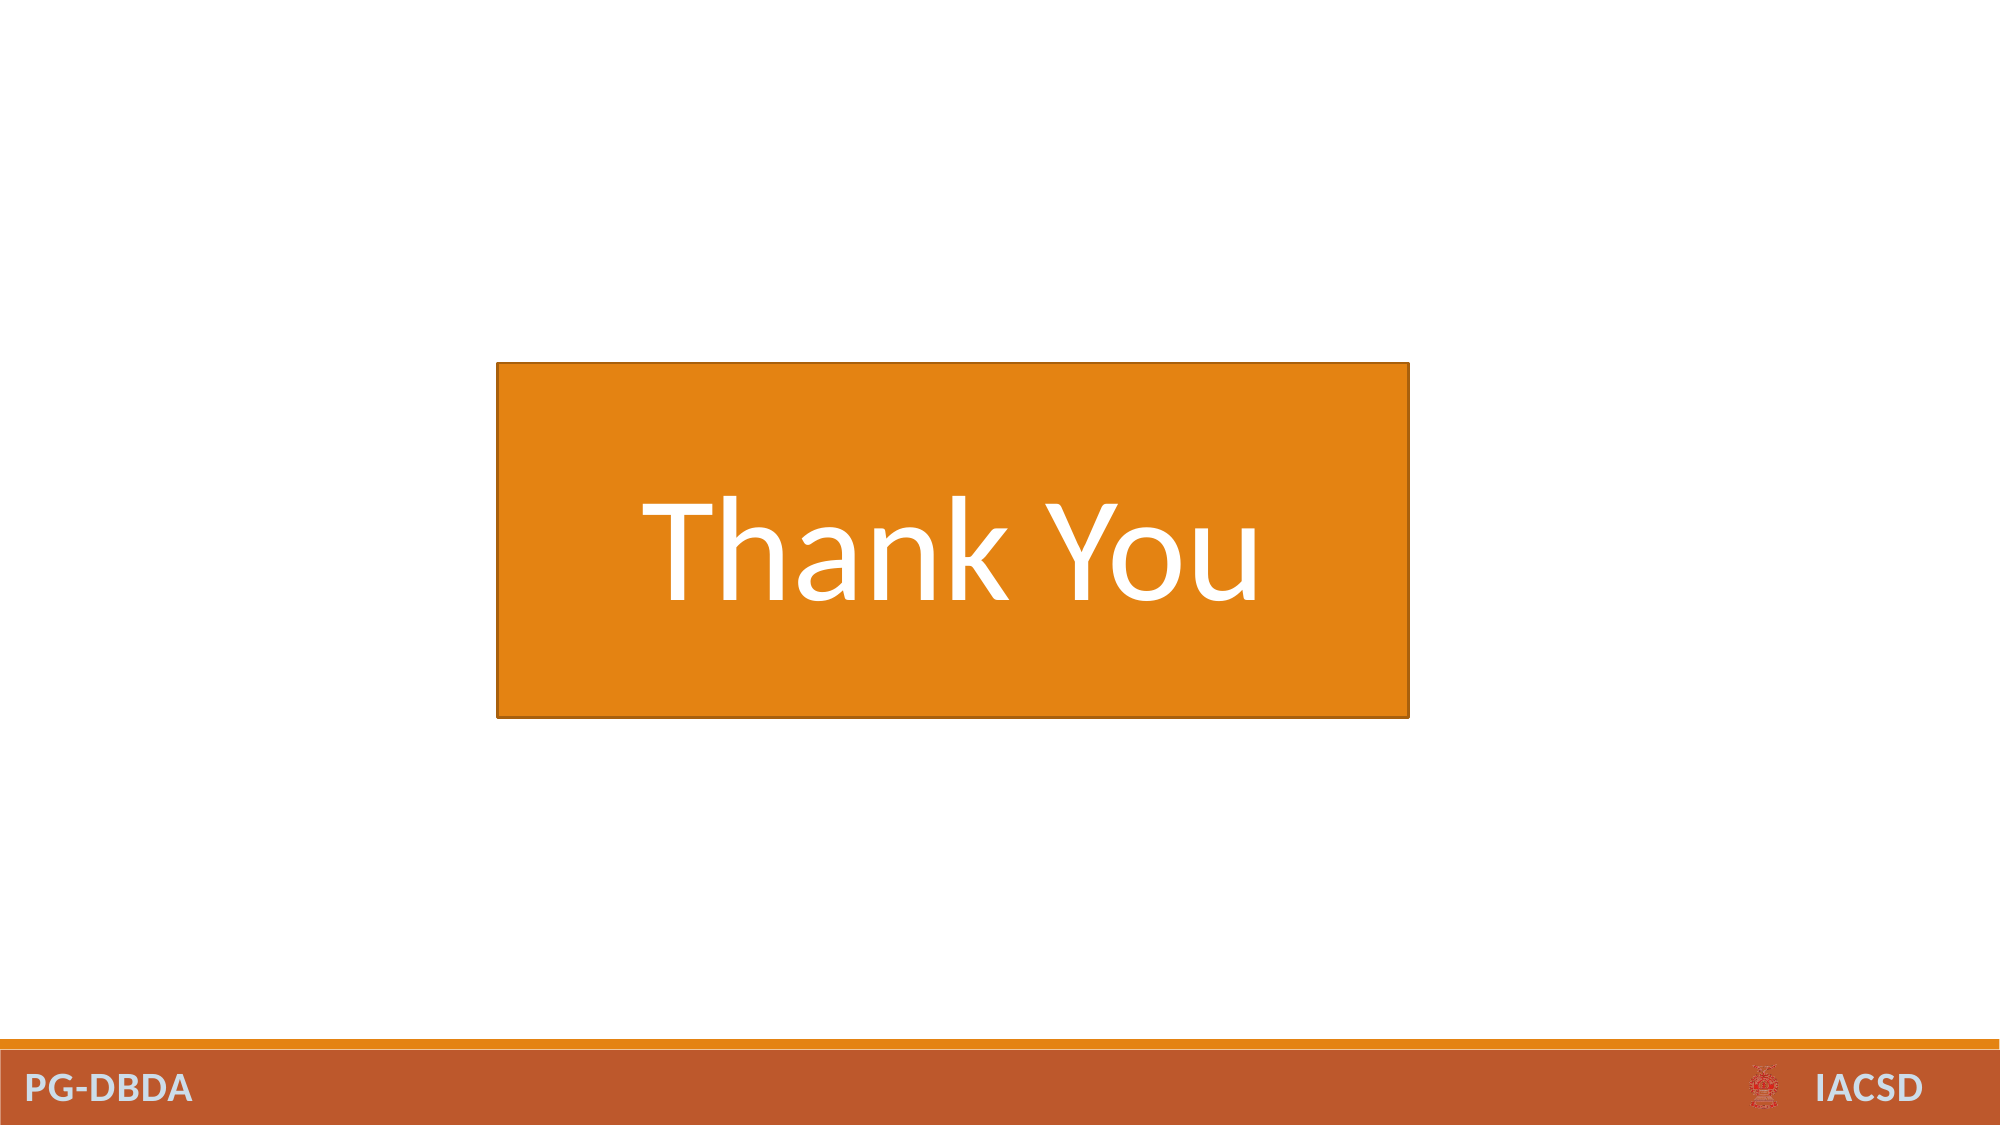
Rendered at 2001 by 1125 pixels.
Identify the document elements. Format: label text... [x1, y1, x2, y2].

text_box PG-DBDA IACSD [1807, 1052, 1977, 1118]
text_box Thank You [496, 362, 1410, 719]
picture [1726, 1053, 1803, 1117]
text_box PG-DBDA IACSD [0, 1052, 1726, 1118]
